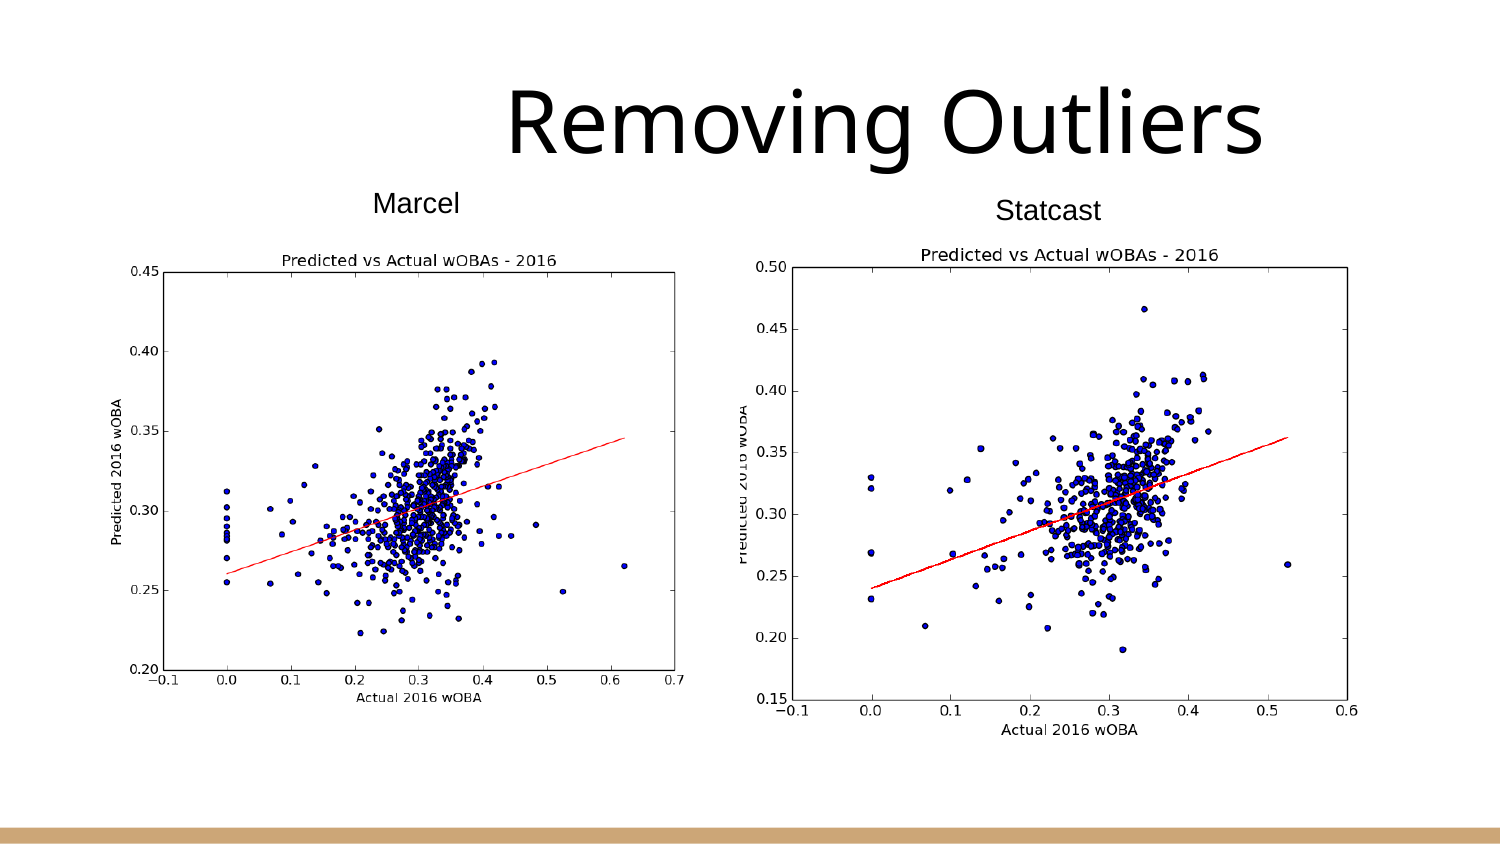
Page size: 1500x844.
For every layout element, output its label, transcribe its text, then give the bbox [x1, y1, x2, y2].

text_box Marcel [357, 169, 633, 220]
title Removing Outliers [40, 49, 1438, 187]
text_box Statcast [980, 176, 1322, 212]
picture [80, 213, 1418, 753]
